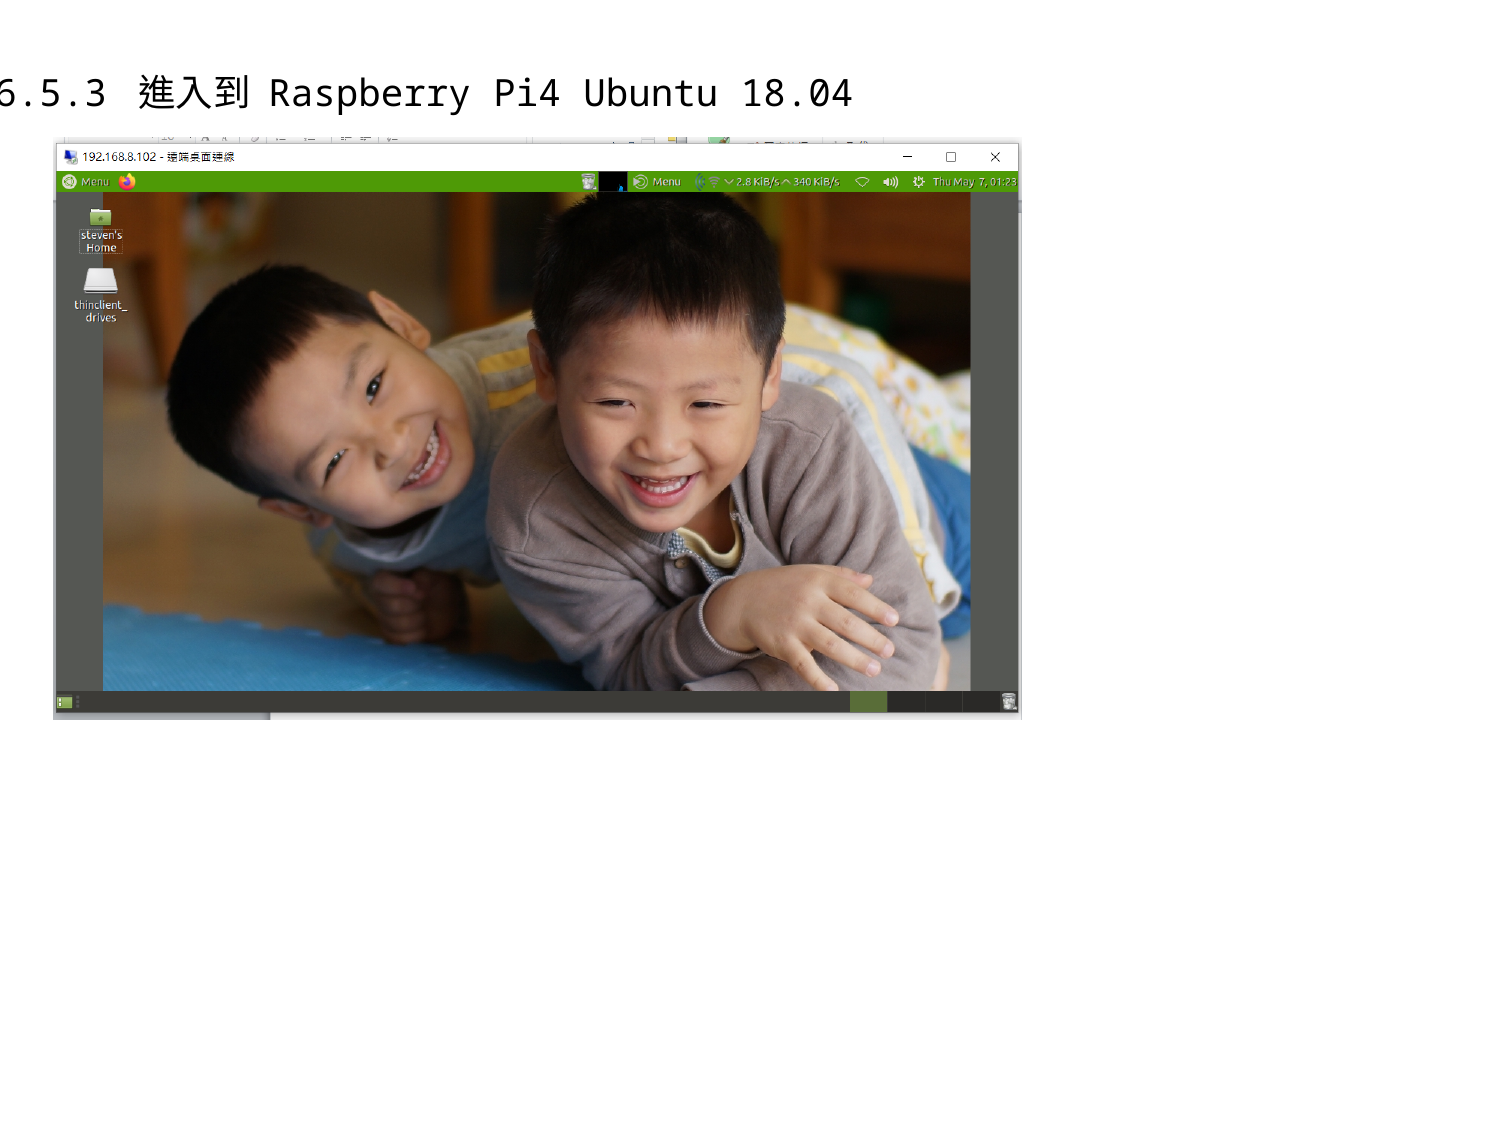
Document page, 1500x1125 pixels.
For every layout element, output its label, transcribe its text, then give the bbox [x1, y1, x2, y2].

picture [52, 136, 1022, 721]
text_box 6.5.3 進入到 Raspberry Pi4 Ubuntu 18.04 [0, 61, 891, 122]
